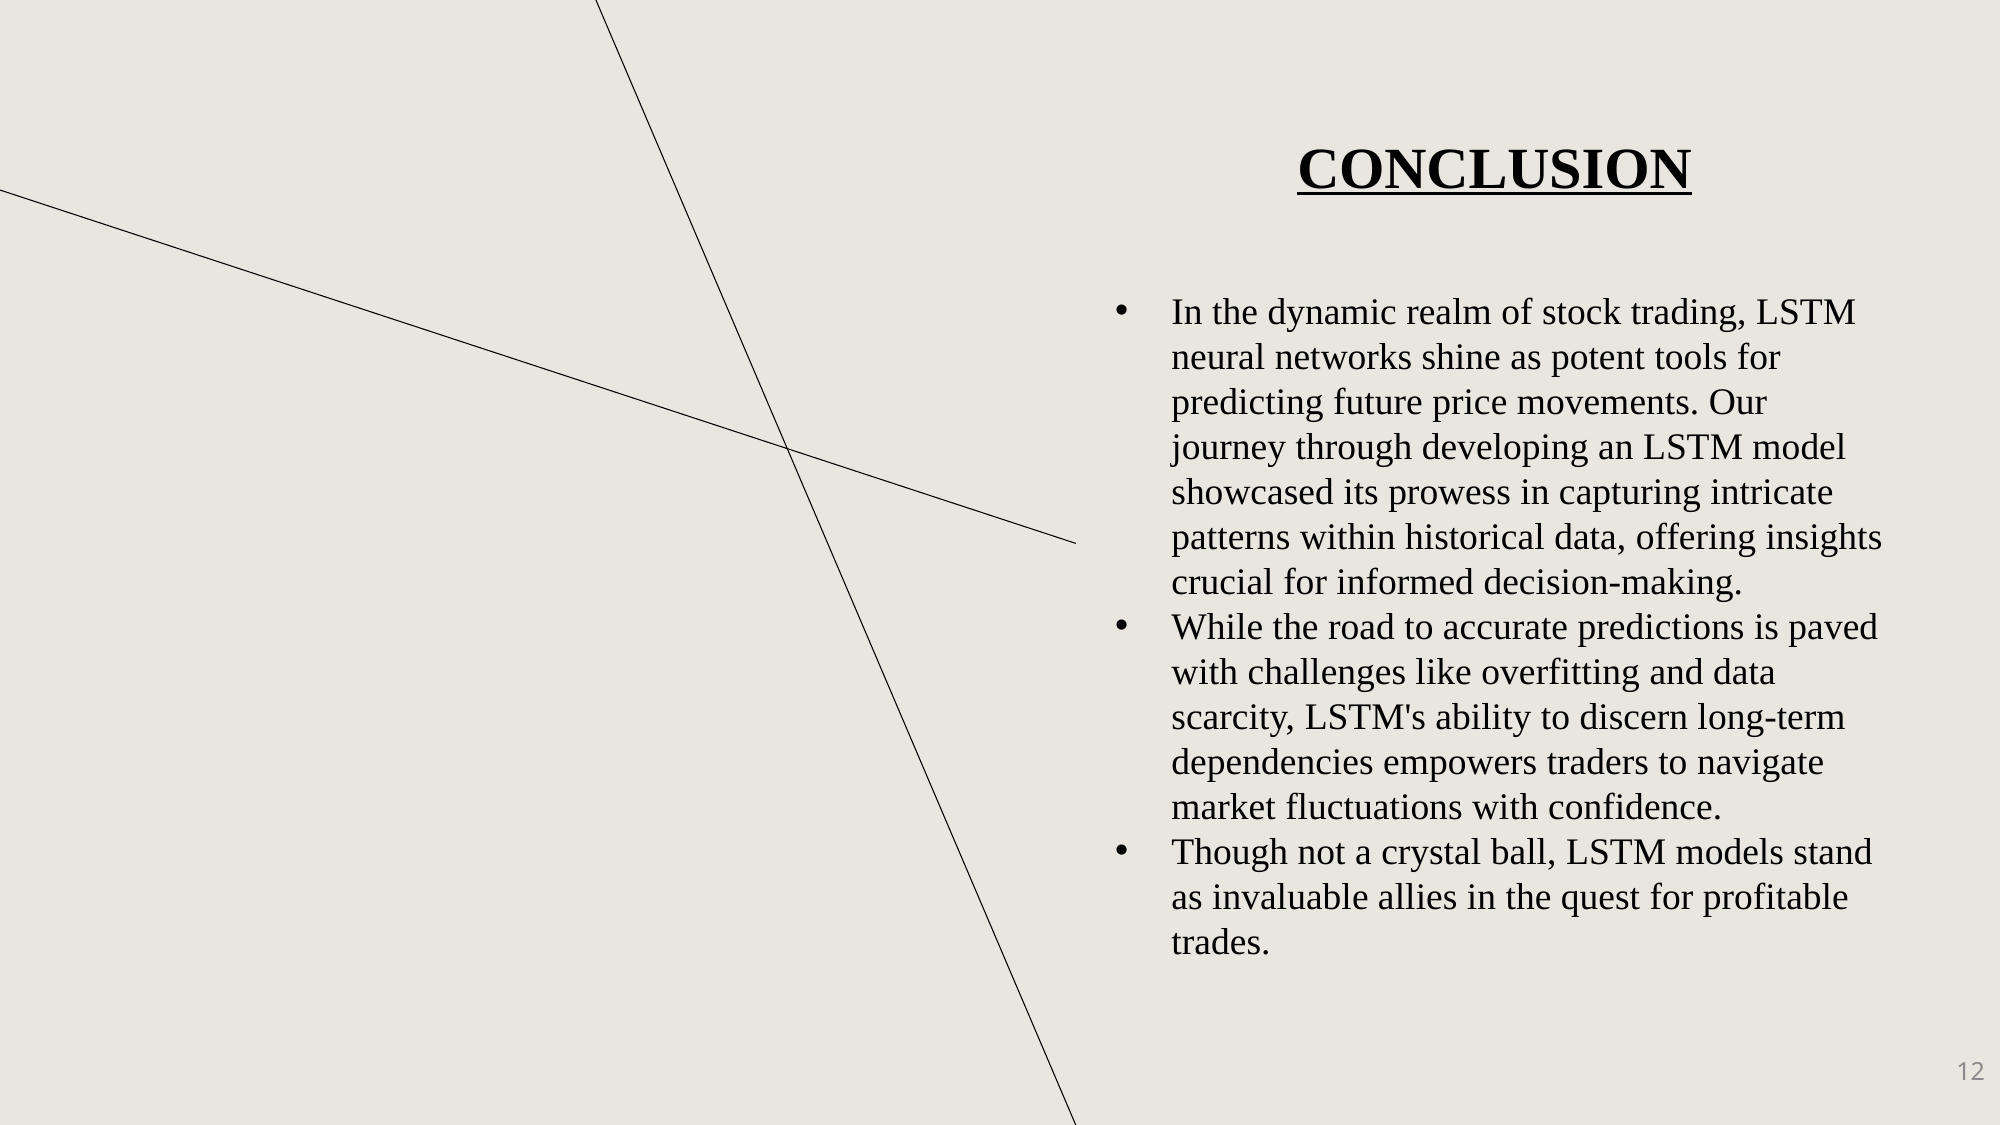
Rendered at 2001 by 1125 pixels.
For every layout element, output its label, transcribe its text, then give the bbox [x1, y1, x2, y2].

text_box In the dynamic realm of stock trading, LSTM neural networks shine as potent tools for predicting future price movements. Our journey through developing an LSTM model showcased its prowess in capturing intricate patterns within historical data, offering insights crucial for informed decision-making. While the road to accurate predictions is paved with challenges like overfitting and data scarcity, LSTM's ability to discern long-term dependencies empowers traders to navigate market fluctuations with confidence. Though not a crystal ball, LSTM models stand as invaluable allies in the quest for profitable trades. [1100, 279, 1900, 1105]
slide_number 12 [1900, 1042, 2000, 1103]
text_box CONCLUSION [1282, 122, 2000, 278]
